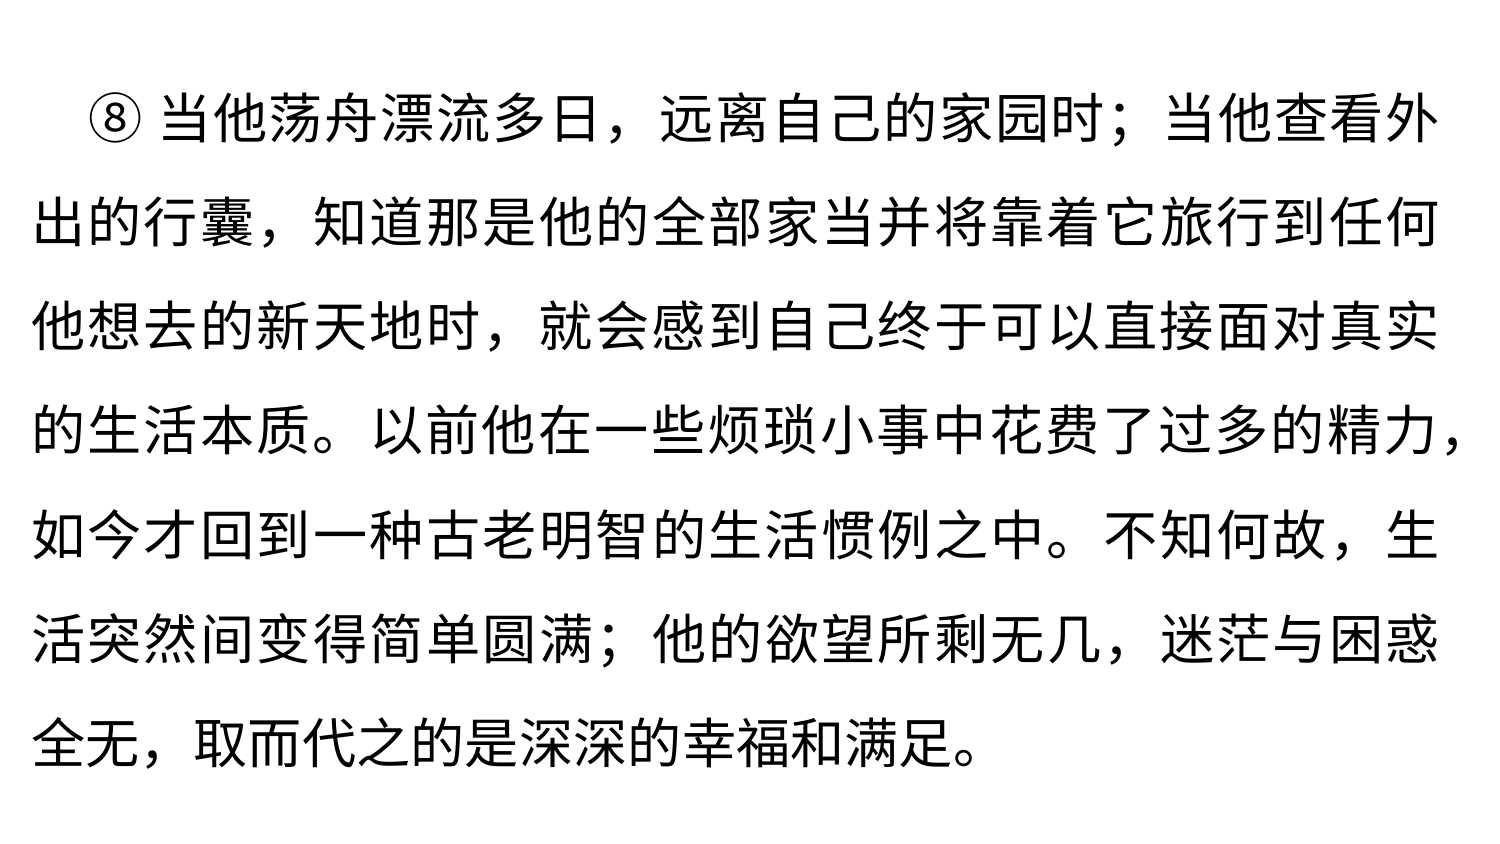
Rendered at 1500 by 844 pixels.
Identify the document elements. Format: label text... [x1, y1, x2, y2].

text_box ⑧当他荡舟漂流多日，远离自己的家园时；当他查看外出的行囊，知道那是他的全部家当并将靠着它旅行到任何他想去的新天地时，就会感到自己终于可以直接面对真实的生活本质。以前他在一些烦琐小事中花费了过多的精力，如今才回到一种古老明智的生活惯例之中。不知何故，生活突然间变得简单圆满；他的欲望所剩无几，迷茫与困惑全无，取而代之的是深深的幸福和满足。 [16, 37, 1455, 782]
